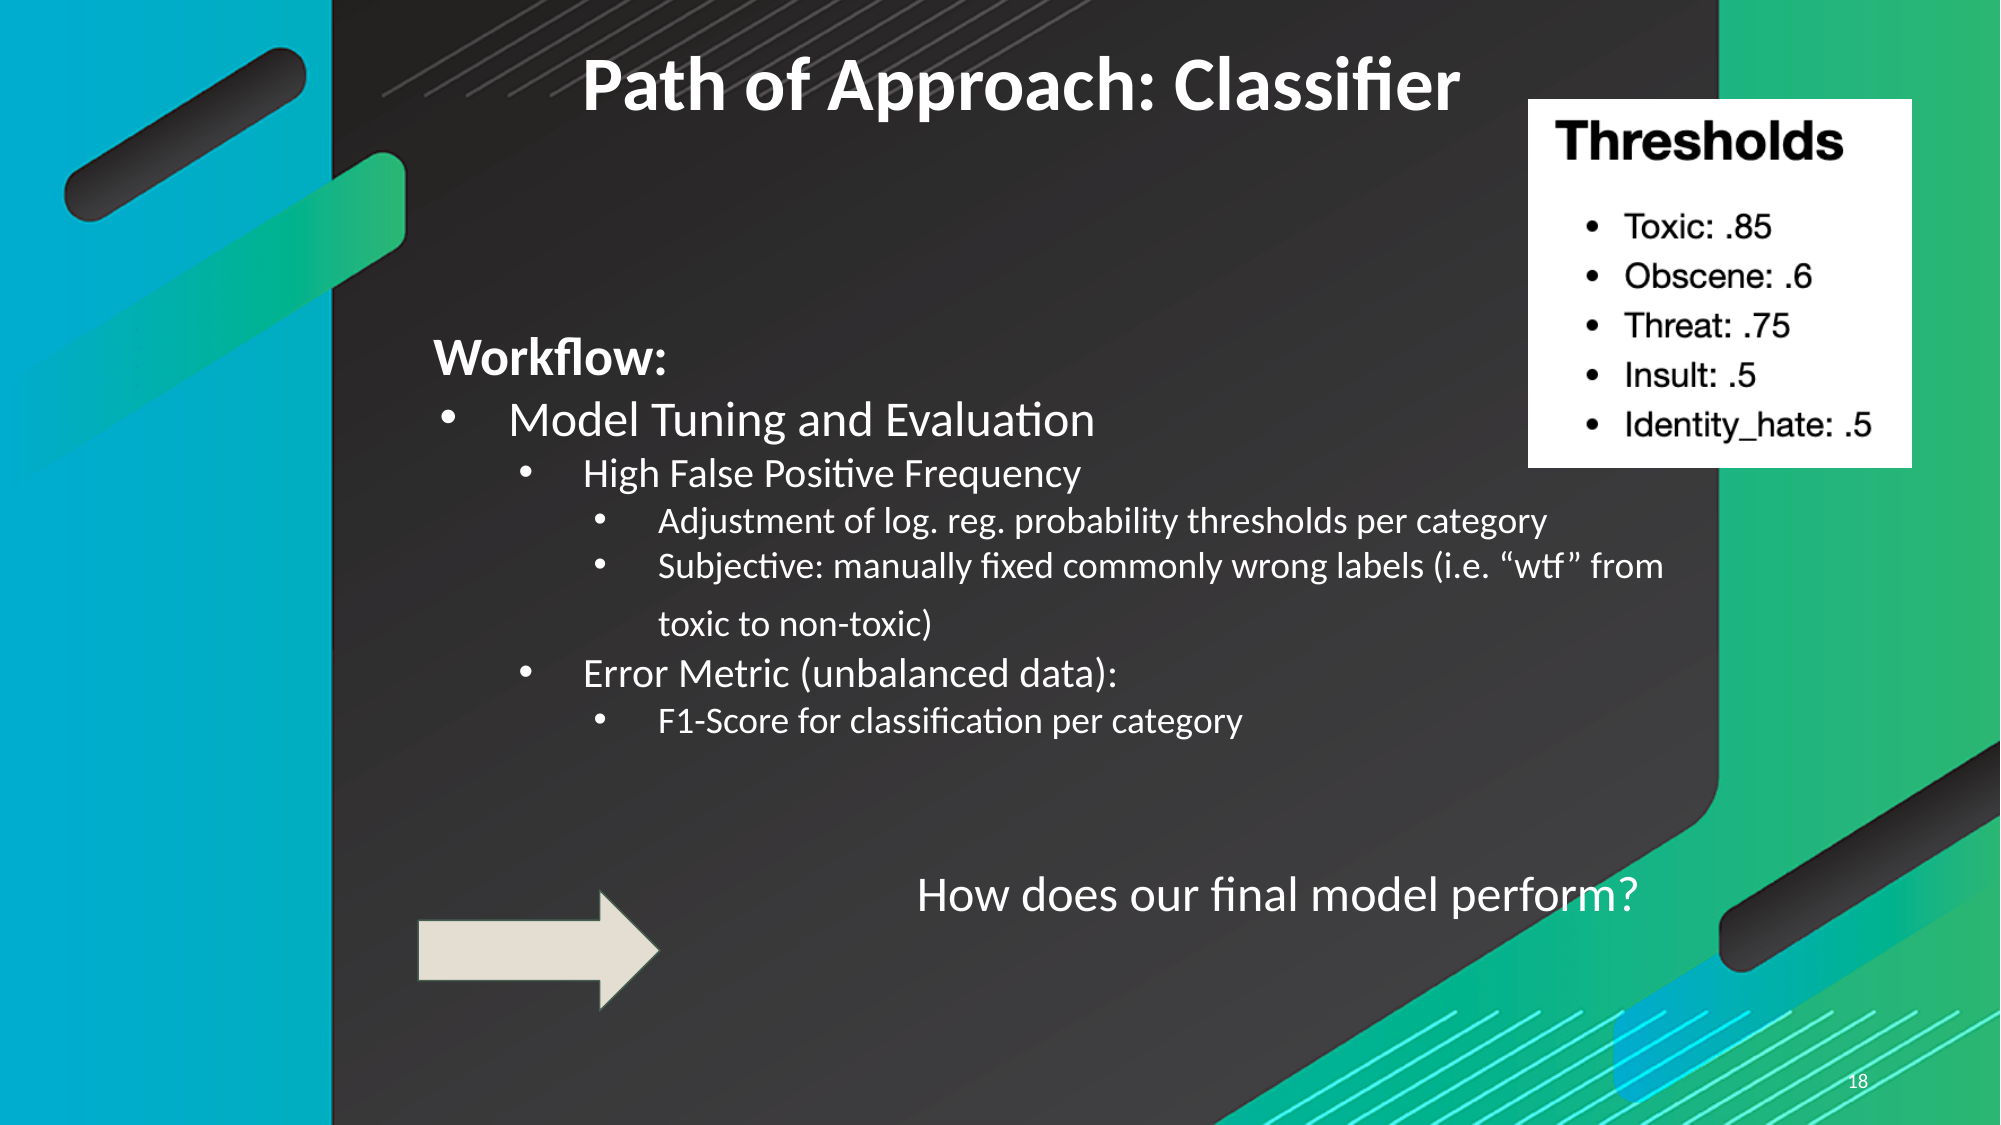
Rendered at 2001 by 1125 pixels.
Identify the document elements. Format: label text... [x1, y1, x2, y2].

text_box [418, 890, 661, 1011]
picture [0, 0, 2000, 1125]
slide_number ‹#› [1793, 1049, 1884, 1110]
list Workflow: Model Tuning and Evaluation High False Positive Frequency Adjustment of log. reg. probability thresholds per category Subjective: manually fixed commonly wrong labels (i.e. “wtf” from toxic to non-toxic) Error Metric (unbalanced data): F1-Score for classification per category How does our final model perform? [418, 242, 1842, 1060]
title Path of Approach: Classifier [394, 0, 1652, 160]
